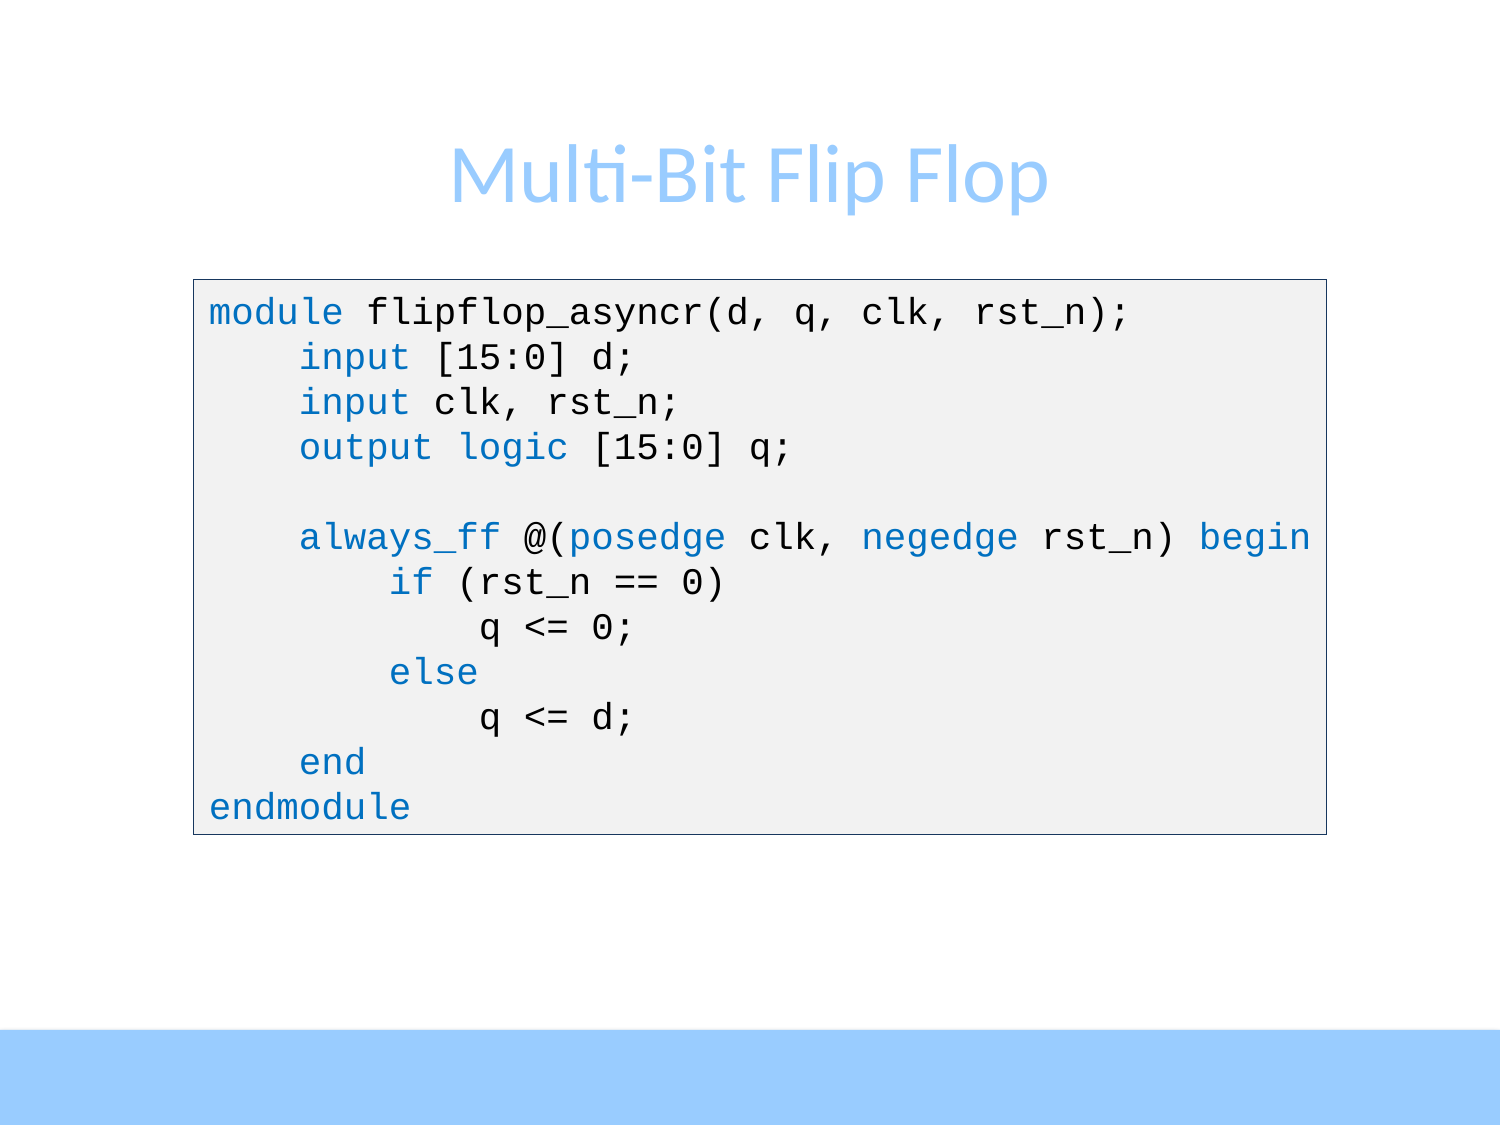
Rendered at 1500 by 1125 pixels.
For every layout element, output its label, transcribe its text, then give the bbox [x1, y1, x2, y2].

text_box module flipflop_asyncr(d, q, clk, rst_n); input [15:0] d; input clk, rst_n; output logic [15:0] q; always_ff @(posedge clk, negedge rst_n) begin if (rst_n == 0) q <= 0; else q <= d; end endmodule [193, 279, 1327, 835]
title Multi-Bit Flip Flop [103, 111, 1397, 227]
